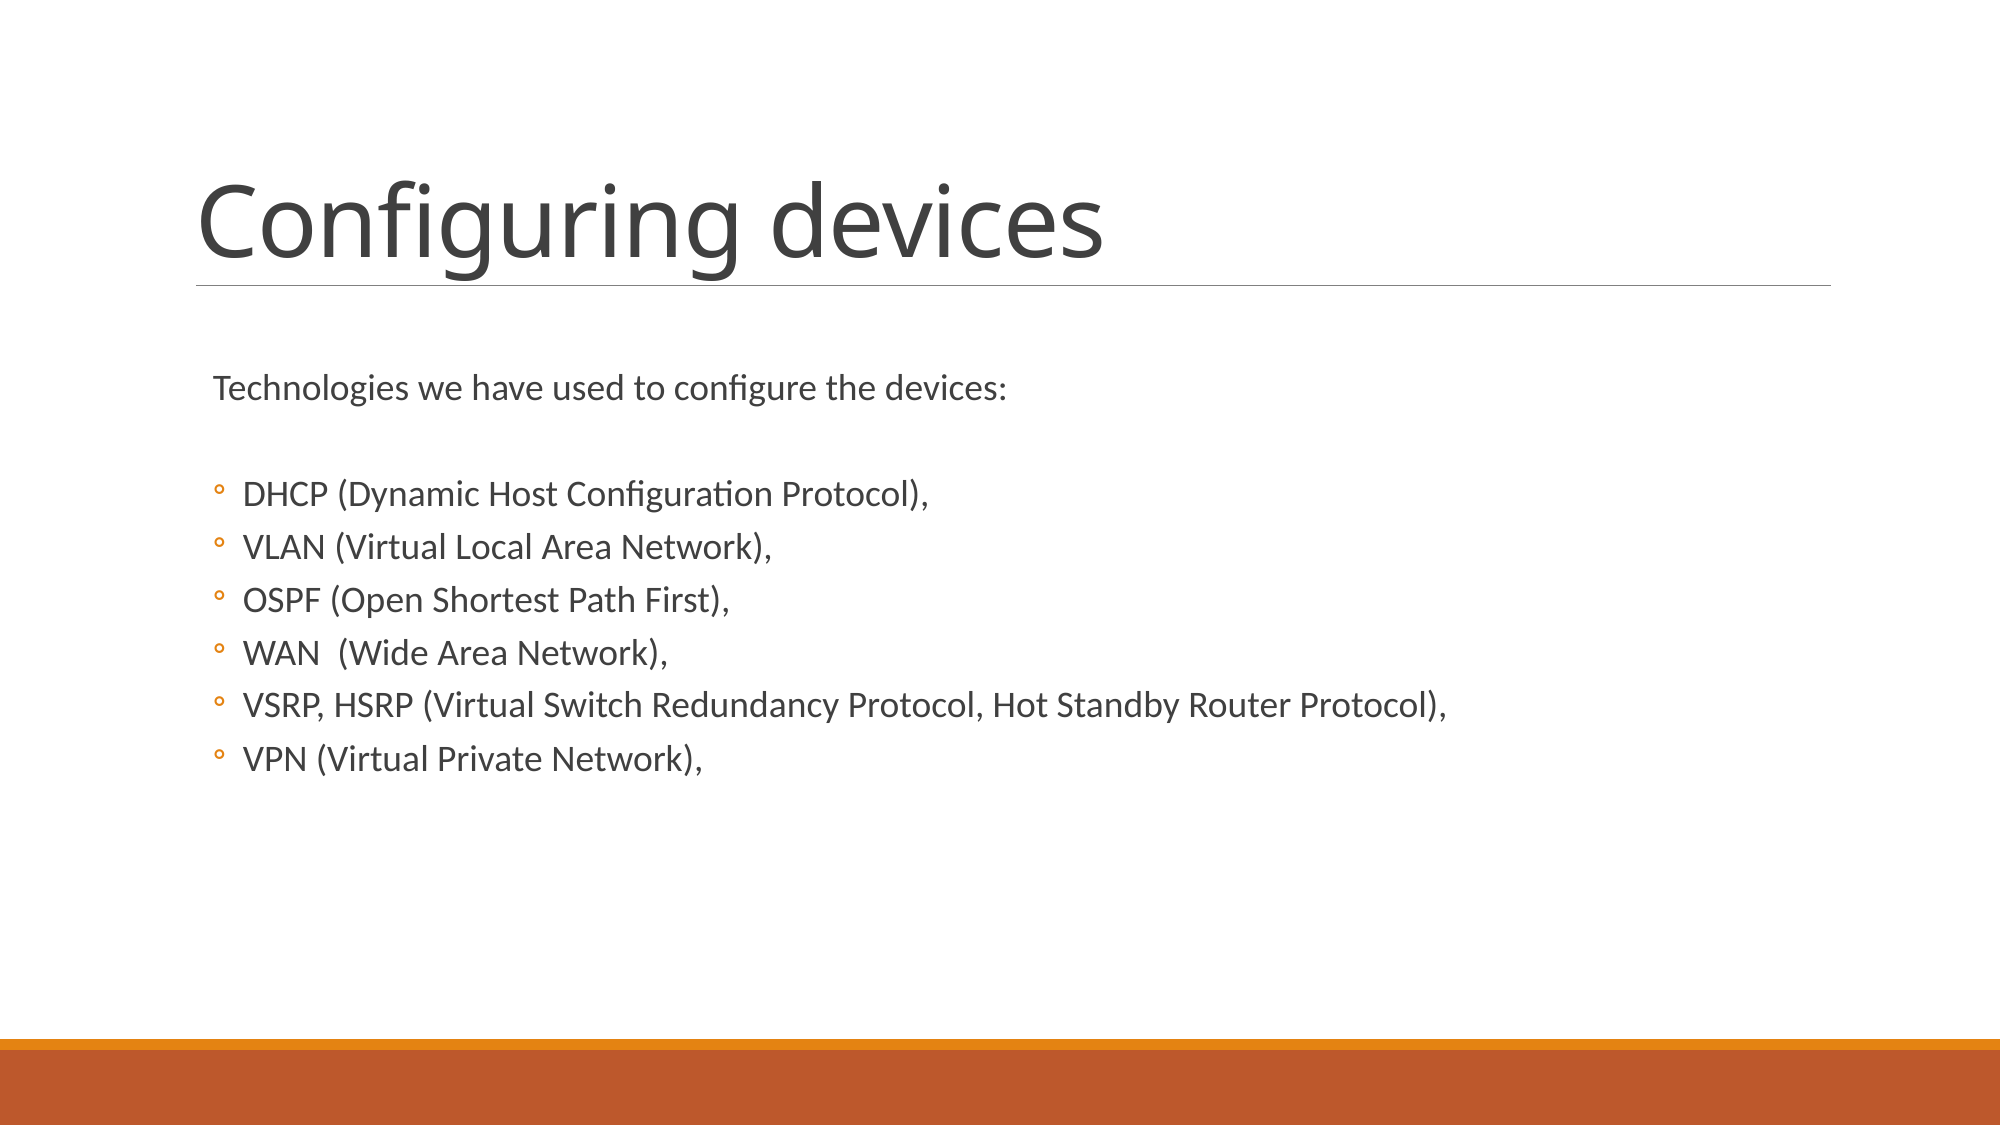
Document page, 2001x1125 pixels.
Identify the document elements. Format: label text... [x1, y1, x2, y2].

list Technologies we have used to configure the devices: DHCP (Dynamic Host Configuration Protocol), VLAN (Virtual Local Area Network), OSPF (Open Shortest Path First), WAN (Wide Area Network), VSRP, HSRP (Virtual Switch Redundancy Protocol, Hot Standby Router Protocol), VPN (Virtual Private Network), [180, 302, 1830, 963]
title Configuring devices [180, 47, 1830, 285]
